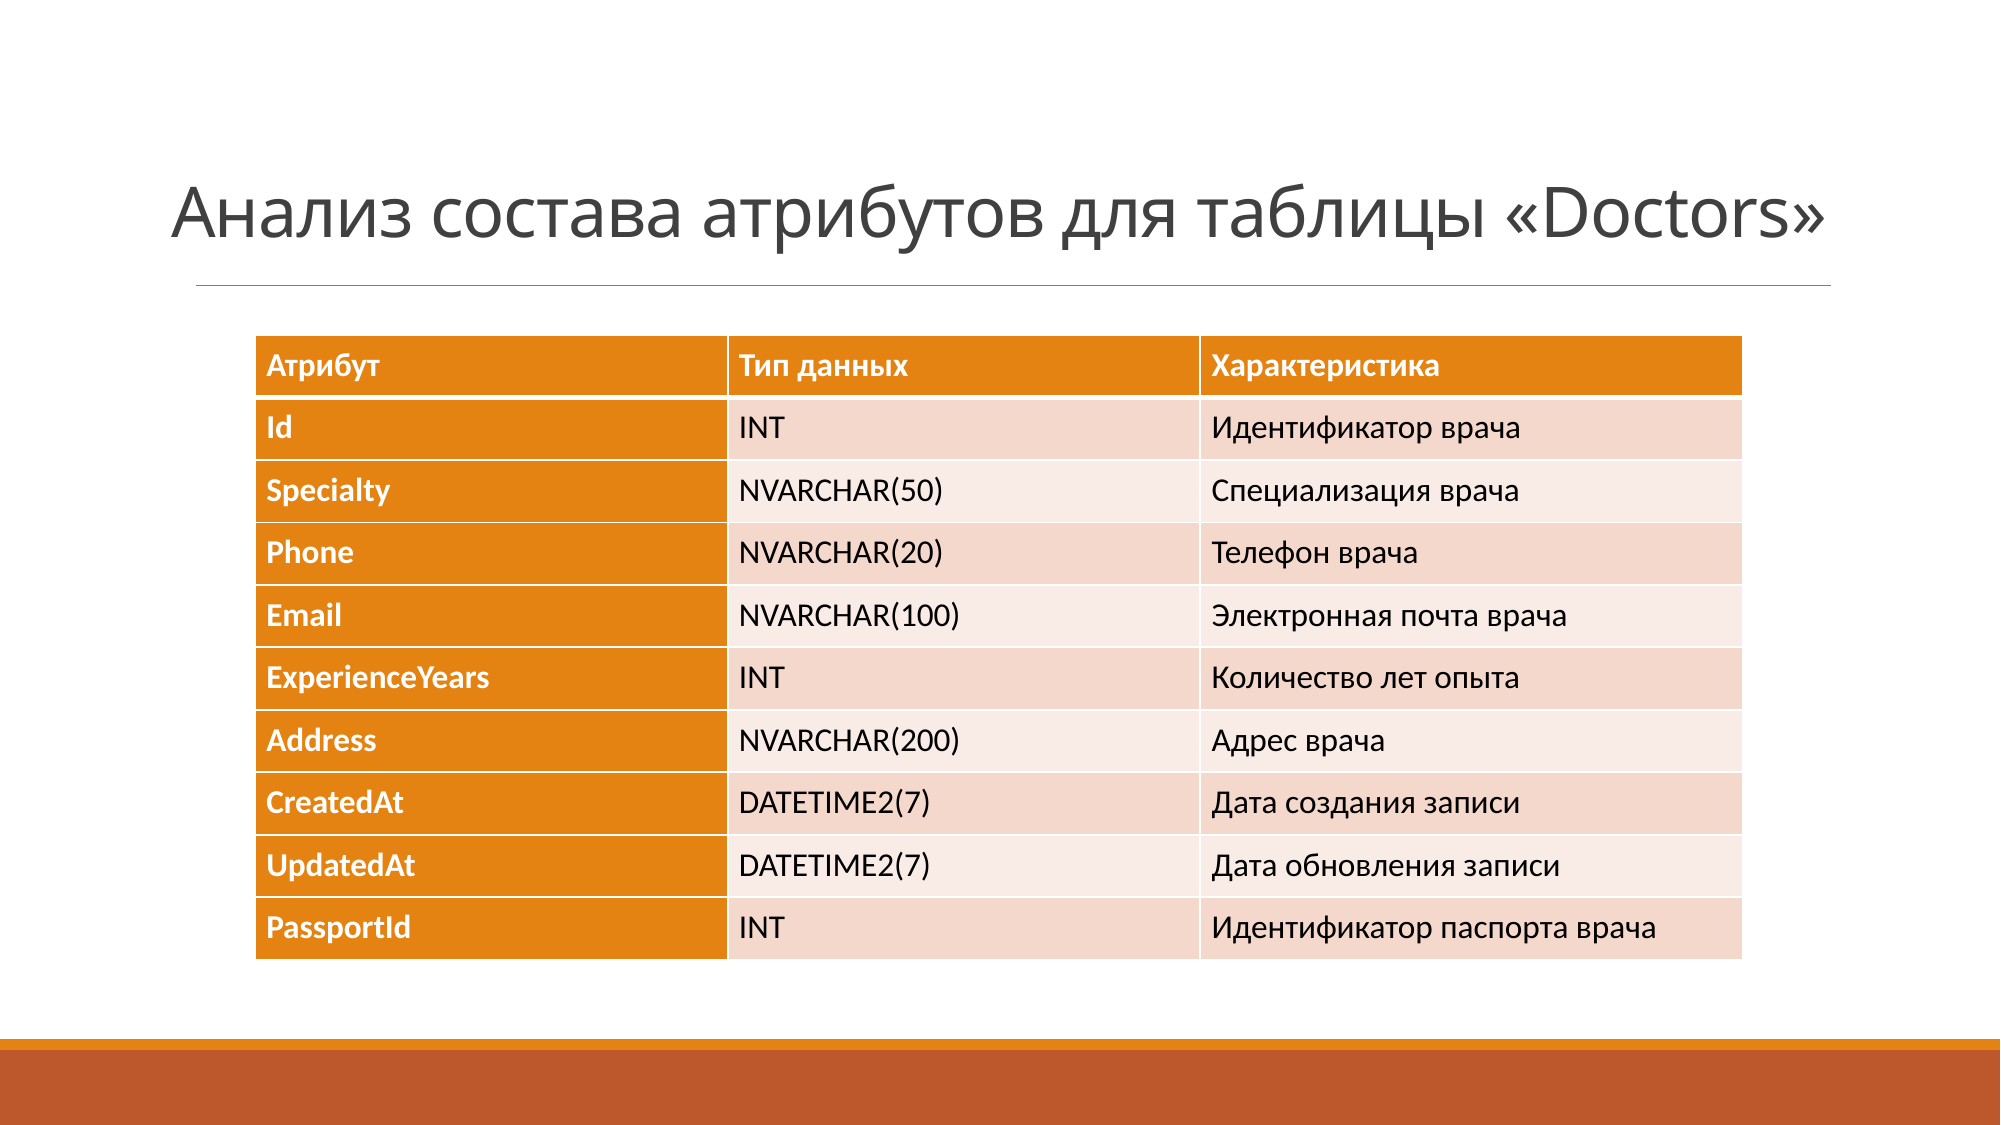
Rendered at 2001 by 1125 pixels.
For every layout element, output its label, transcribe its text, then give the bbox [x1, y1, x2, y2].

table_cell Address [256, 711, 727, 771]
table_cell Количество лет опыта [1201, 648, 1742, 709]
table_cell DATETIME2(7) [729, 836, 1199, 896]
table_cell Телефон врача [1201, 523, 1742, 584]
table_cell Специализация врача [1201, 461, 1742, 522]
table_cell DATETIME2(7) [729, 773, 1199, 834]
table_cell CreatedAt [256, 773, 727, 834]
table_cell INT [729, 898, 1199, 959]
table_cell NVARCHAR(200) [729, 711, 1199, 771]
table_cell Электронная почта врача [1201, 586, 1742, 646]
table_header Характеристика [1201, 336, 1742, 395]
table_cell INT [729, 400, 1199, 459]
table_cell INT [729, 648, 1199, 709]
table_cell Email [256, 586, 727, 646]
table_cell Идентификатор паспорта врача [1201, 898, 1742, 959]
table_cell NVARCHAR(50) [729, 461, 1199, 522]
table_cell ExperienceYears [256, 648, 727, 709]
table_cell Идентификатор врача [1201, 400, 1742, 459]
table_cell NVARCHAR(100) [729, 586, 1199, 646]
table_header Тип данных [729, 336, 1199, 395]
table_header Атрибут [256, 336, 727, 395]
table_cell Адрес врача [1201, 711, 1742, 771]
table_cell Phone [256, 523, 727, 584]
table_cell PassportId [256, 898, 727, 959]
title Анализ состава атрибутов для таблицы «Doctors» [149, 99, 1849, 260]
table_cell UpdatedAt [256, 836, 727, 896]
table_cell Дата обновления записи [1201, 836, 1742, 896]
table_cell NVARCHAR(20) [729, 523, 1199, 584]
table_cell Specialty [256, 461, 727, 522]
table_cell Id [256, 400, 727, 459]
table_cell Дата создания записи [1201, 773, 1742, 834]
